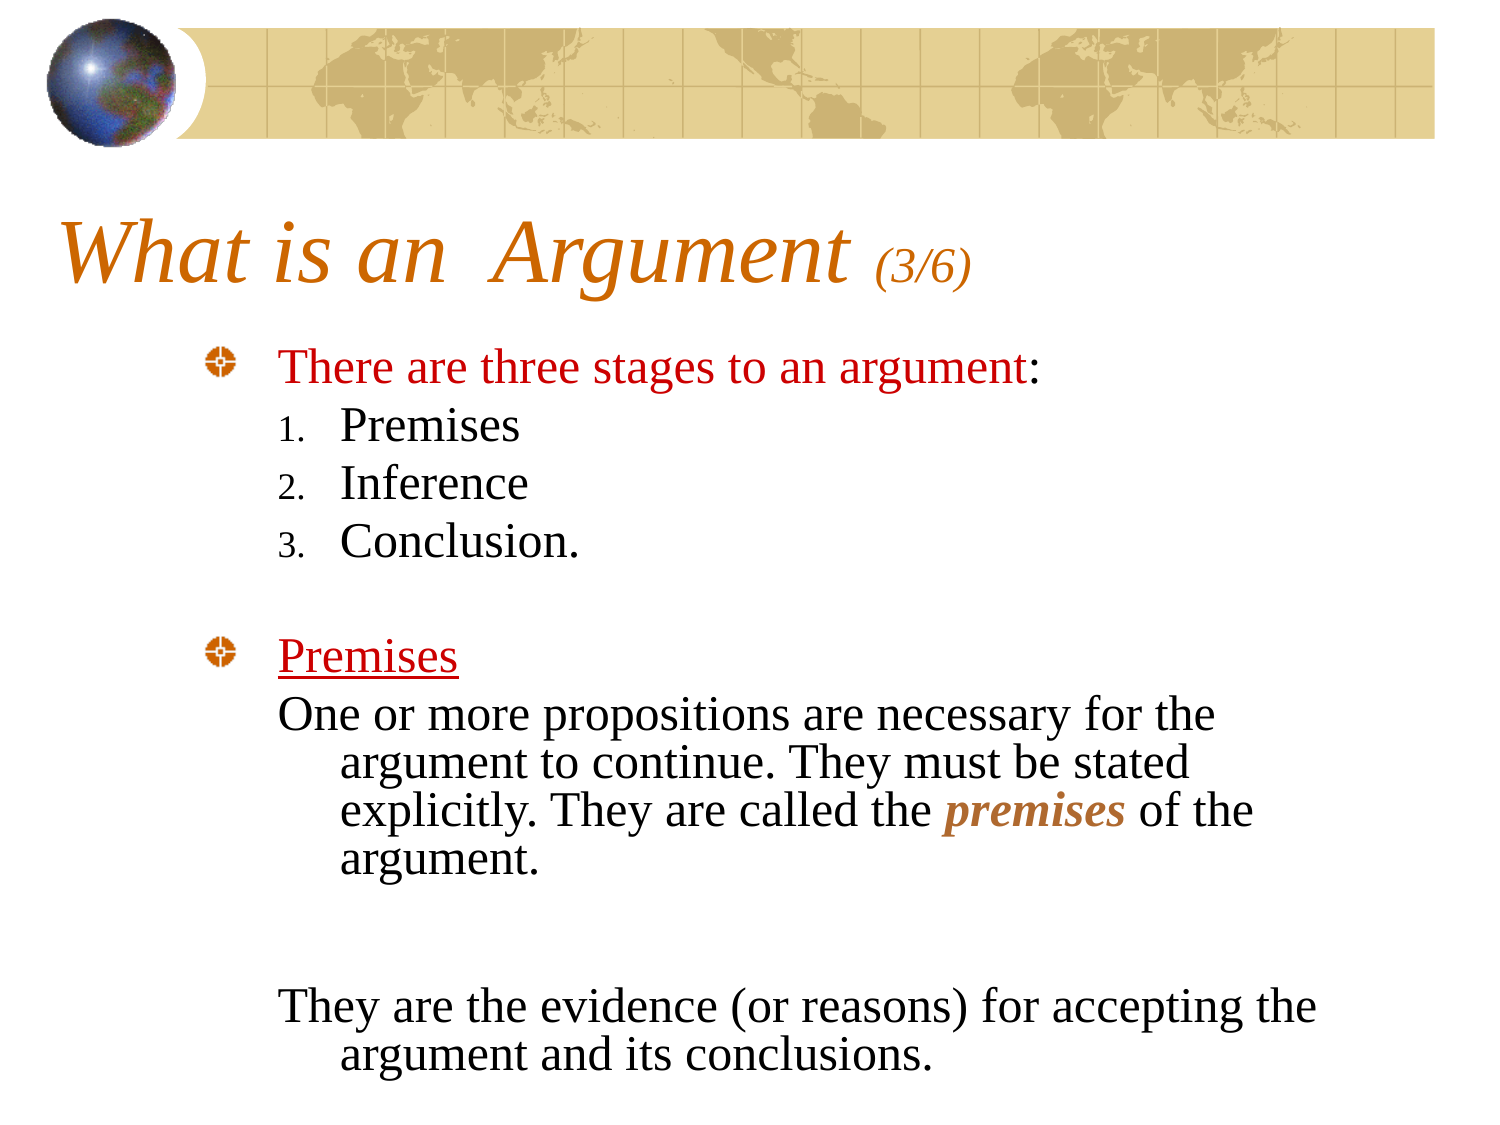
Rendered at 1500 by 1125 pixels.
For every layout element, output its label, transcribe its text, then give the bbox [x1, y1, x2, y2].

picture [202, 635, 238, 671]
picture [42, 14, 190, 151]
title What is an Argument (3/6) [40, 152, 1316, 341]
list There are three stages to an argument: Premises Inference Conclusion. Premises One or more propositions are necessary for the argument to continue. They must be stated explicitly. They are called the premises of the argument. They are the evidence (or reasons) for accepting the argument and its conclusions. [187, 337, 1401, 1088]
picture [202, 345, 238, 381]
